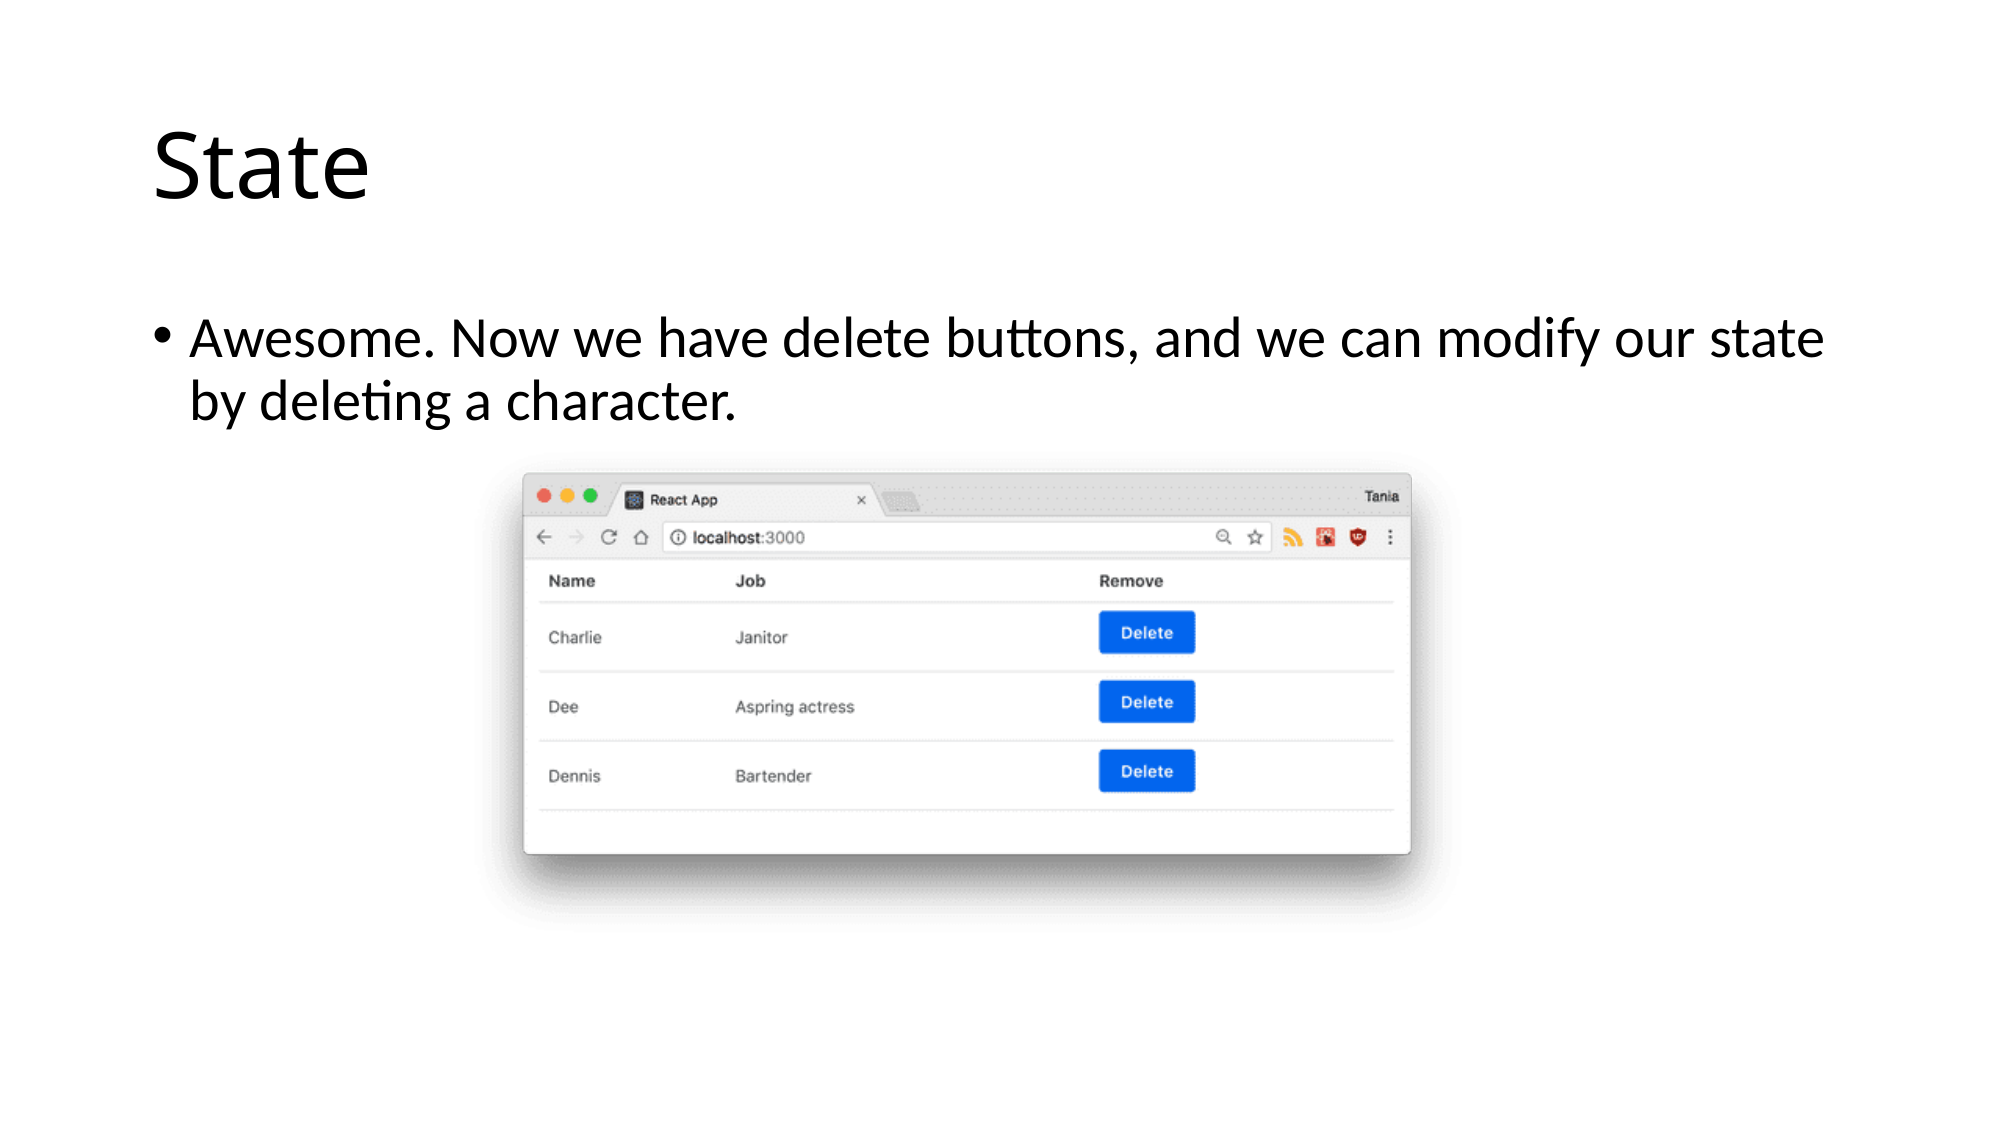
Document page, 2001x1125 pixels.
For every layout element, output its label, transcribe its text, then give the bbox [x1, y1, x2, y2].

list Awesome. Now we have delete buttons, and we can modify our state by deleting a character. [137, 299, 1863, 1014]
title State [137, 59, 1863, 278]
picture [459, 437, 1476, 947]
